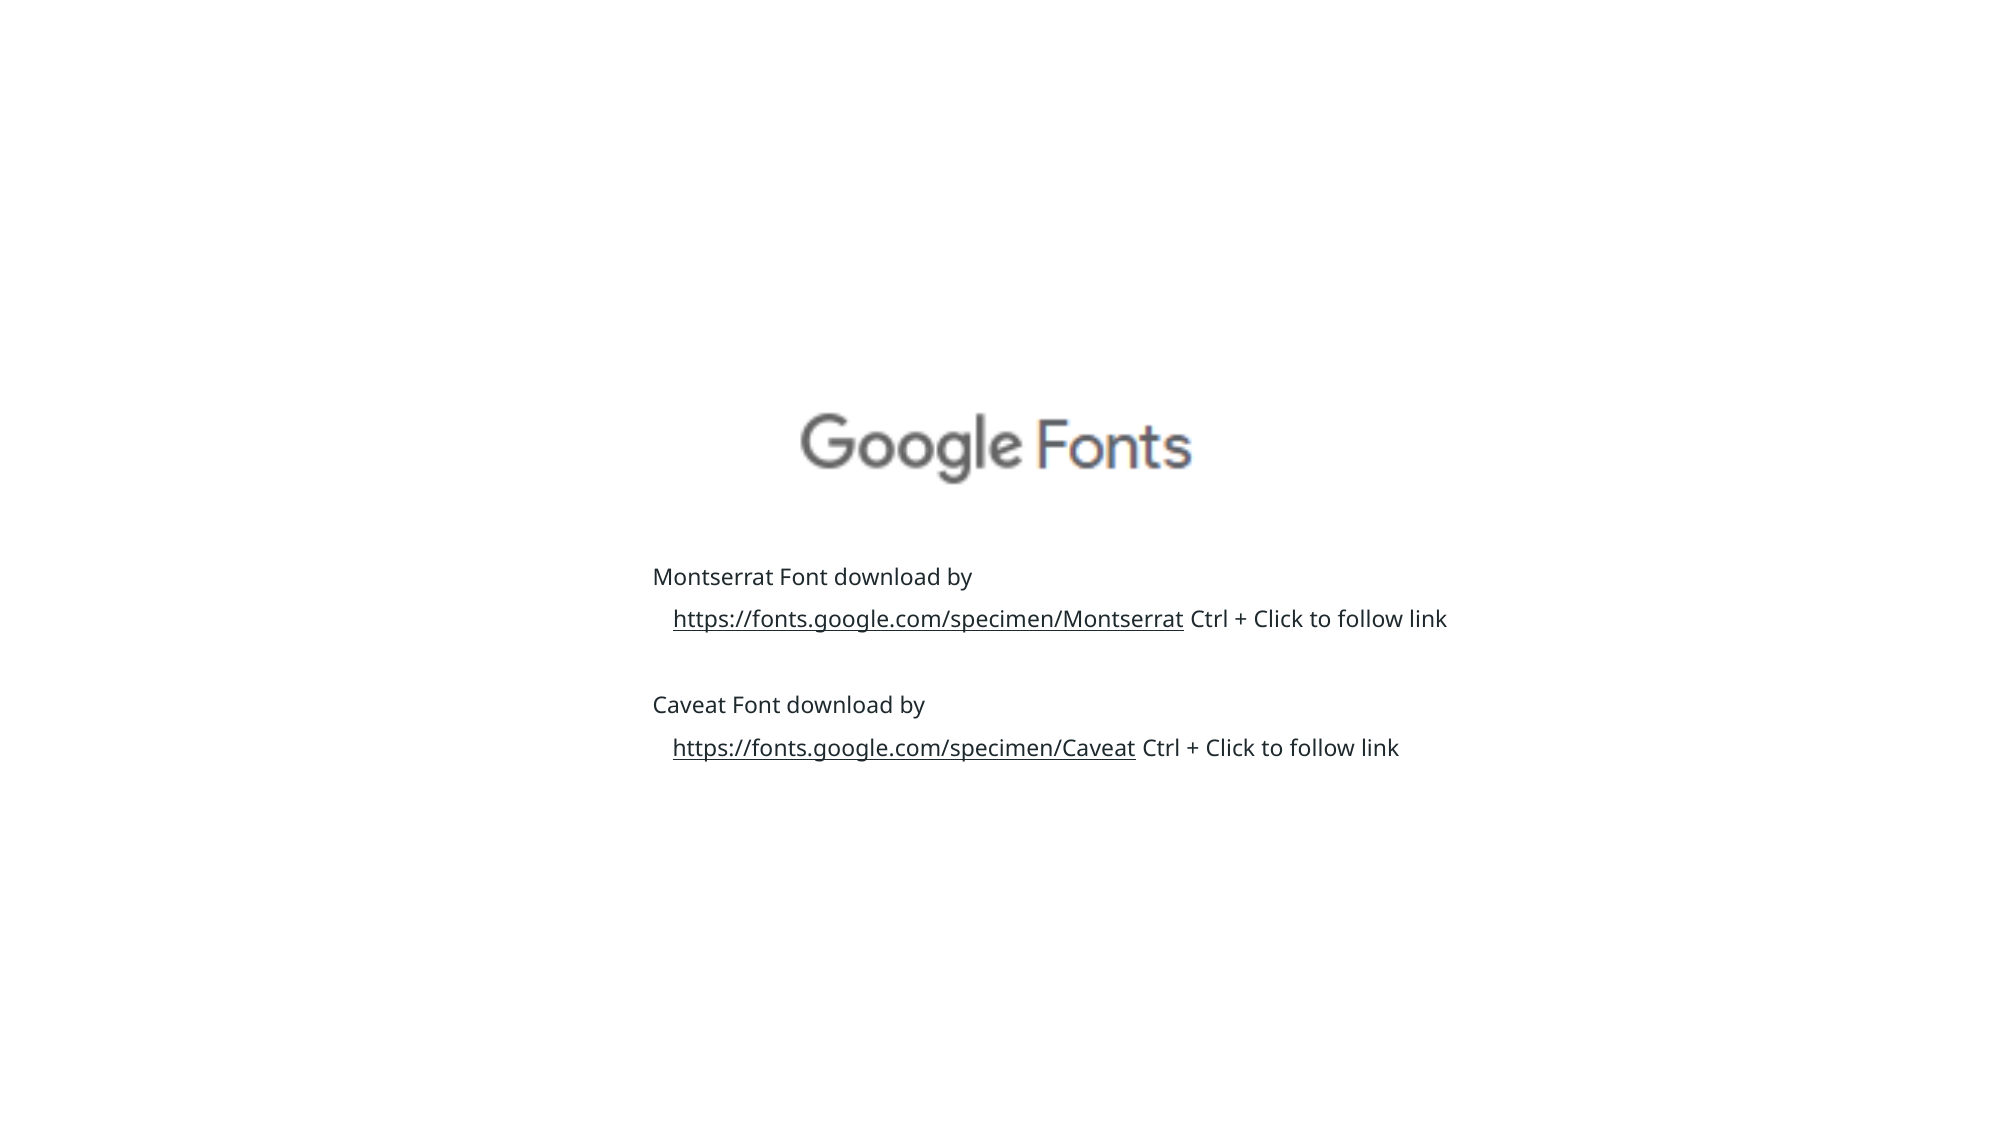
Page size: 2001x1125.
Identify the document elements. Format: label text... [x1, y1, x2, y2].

text_box https://fonts.google.com/specimen/Montserrat Ctrl + Click to follow link [658, 597, 1463, 644]
text_box Montserrat Font download by [638, 554, 1085, 597]
text_box https://fonts.google.com/specimen/Caveat Ctrl + Click to follow link [657, 726, 1415, 773]
picture [787, 387, 1213, 500]
text_box Caveat Font download by [638, 683, 1085, 726]
